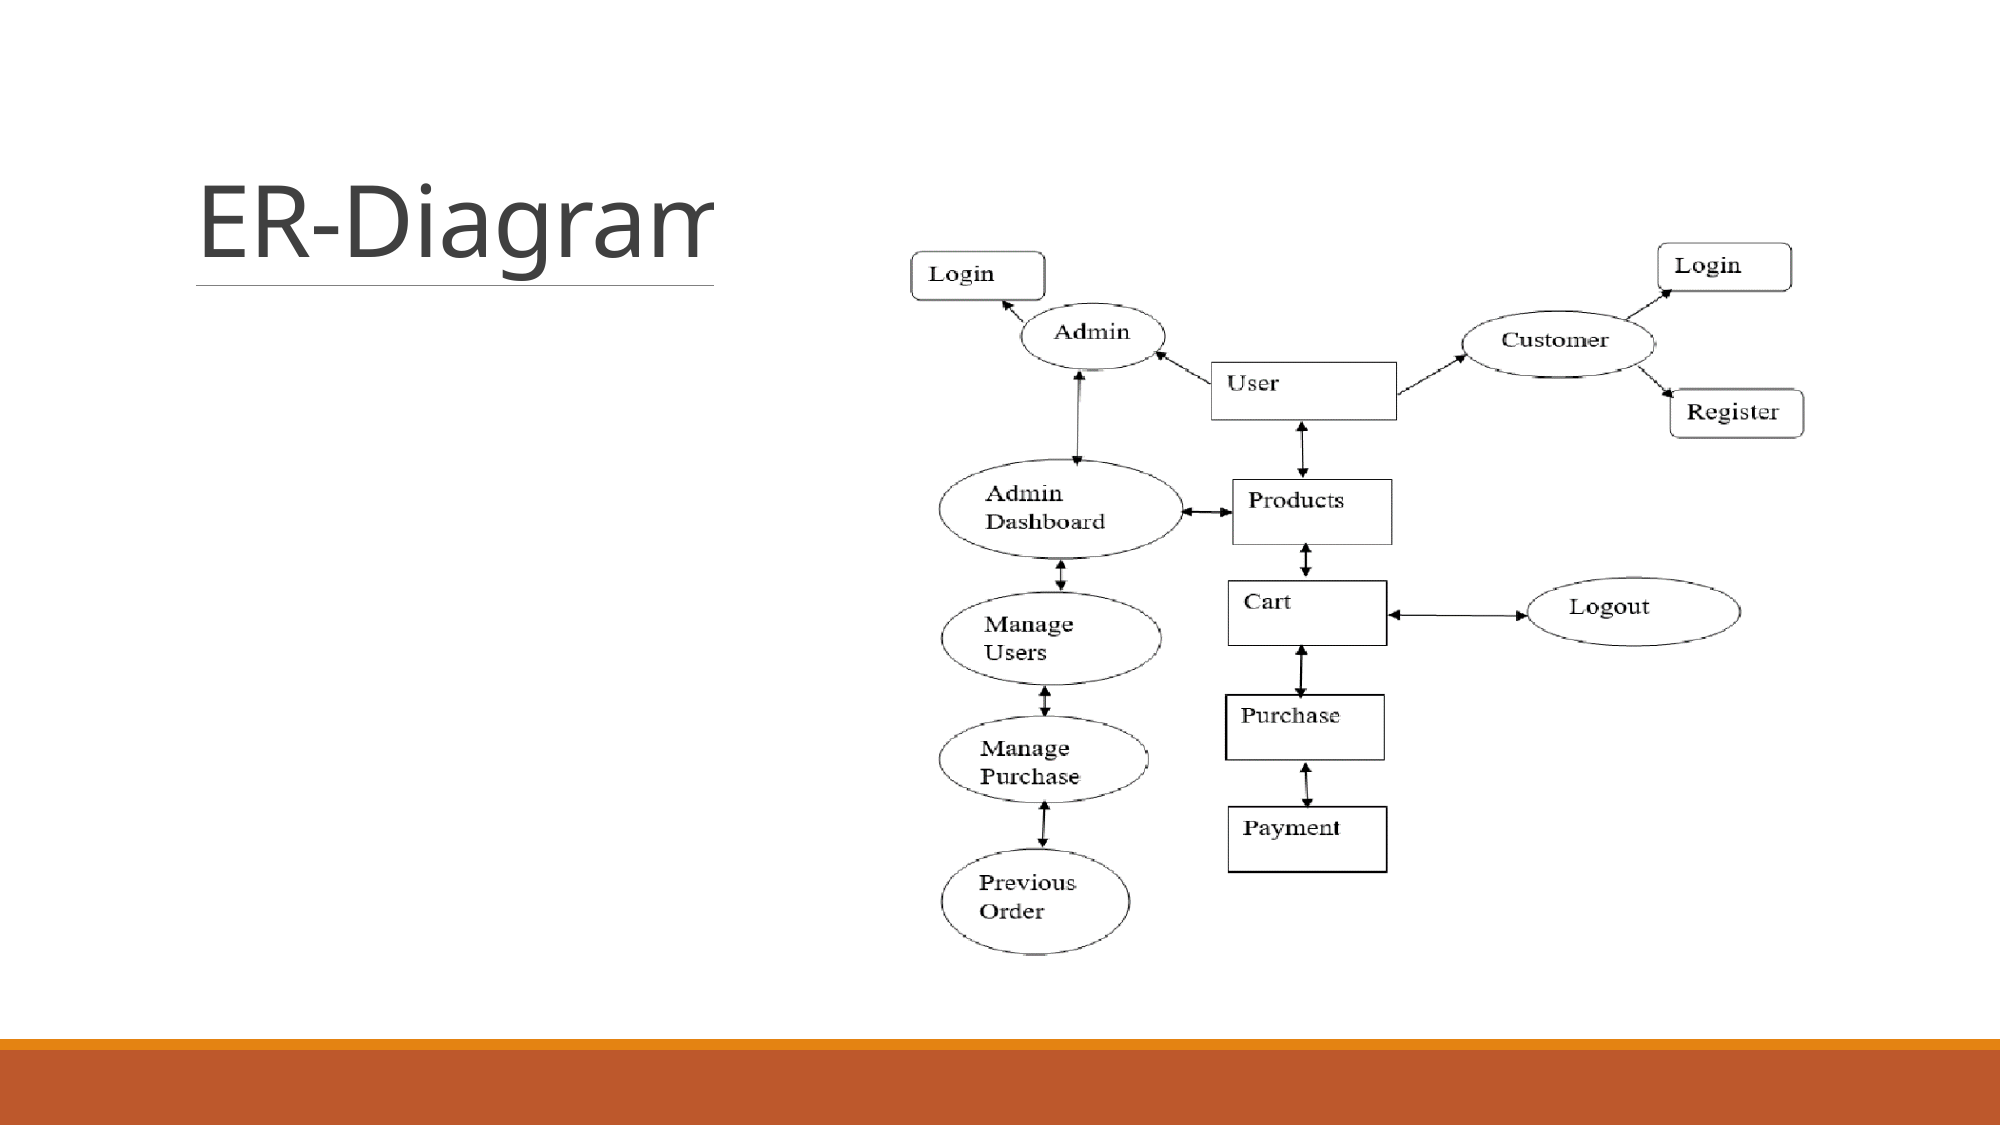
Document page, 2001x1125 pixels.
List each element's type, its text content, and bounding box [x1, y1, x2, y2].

title ER-Diagram [180, 47, 1830, 285]
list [713, 169, 1888, 1019]
